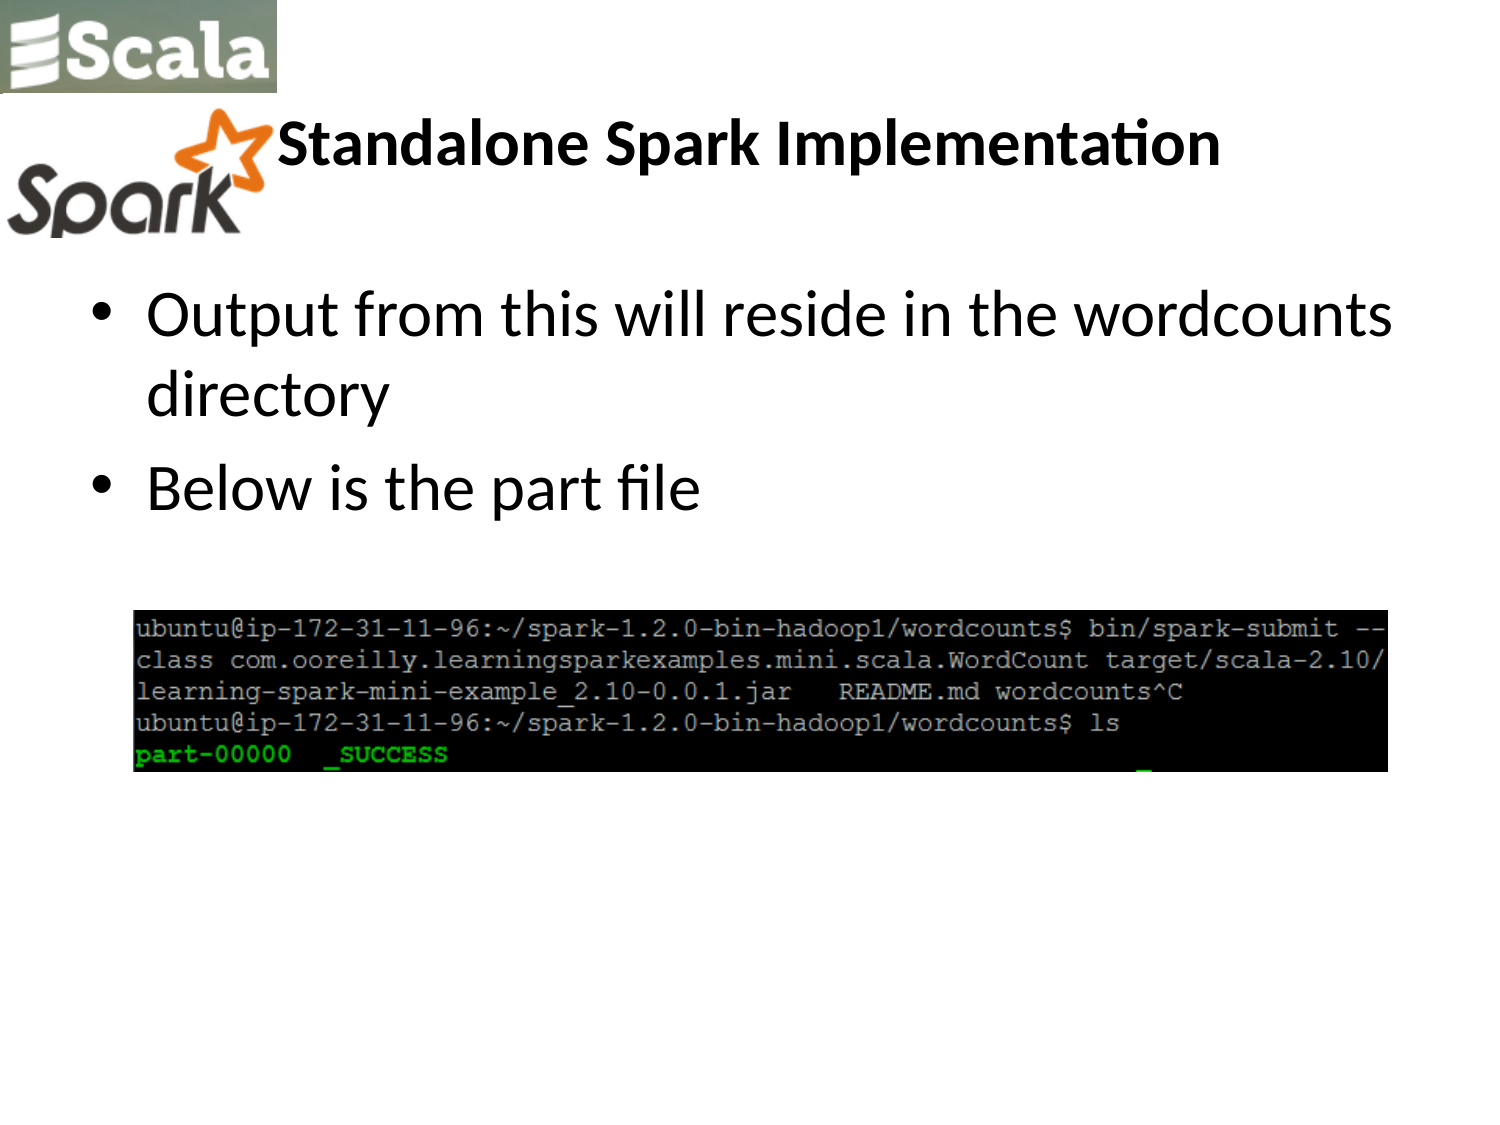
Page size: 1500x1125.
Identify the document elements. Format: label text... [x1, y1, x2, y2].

picture [0, 0, 277, 238]
list Output from this will reside in the wordcounts directory Below is the part file [75, 262, 1425, 1005]
picture [132, 610, 1389, 772]
title Standalone Spark Implementation [280, 45, 1425, 233]
